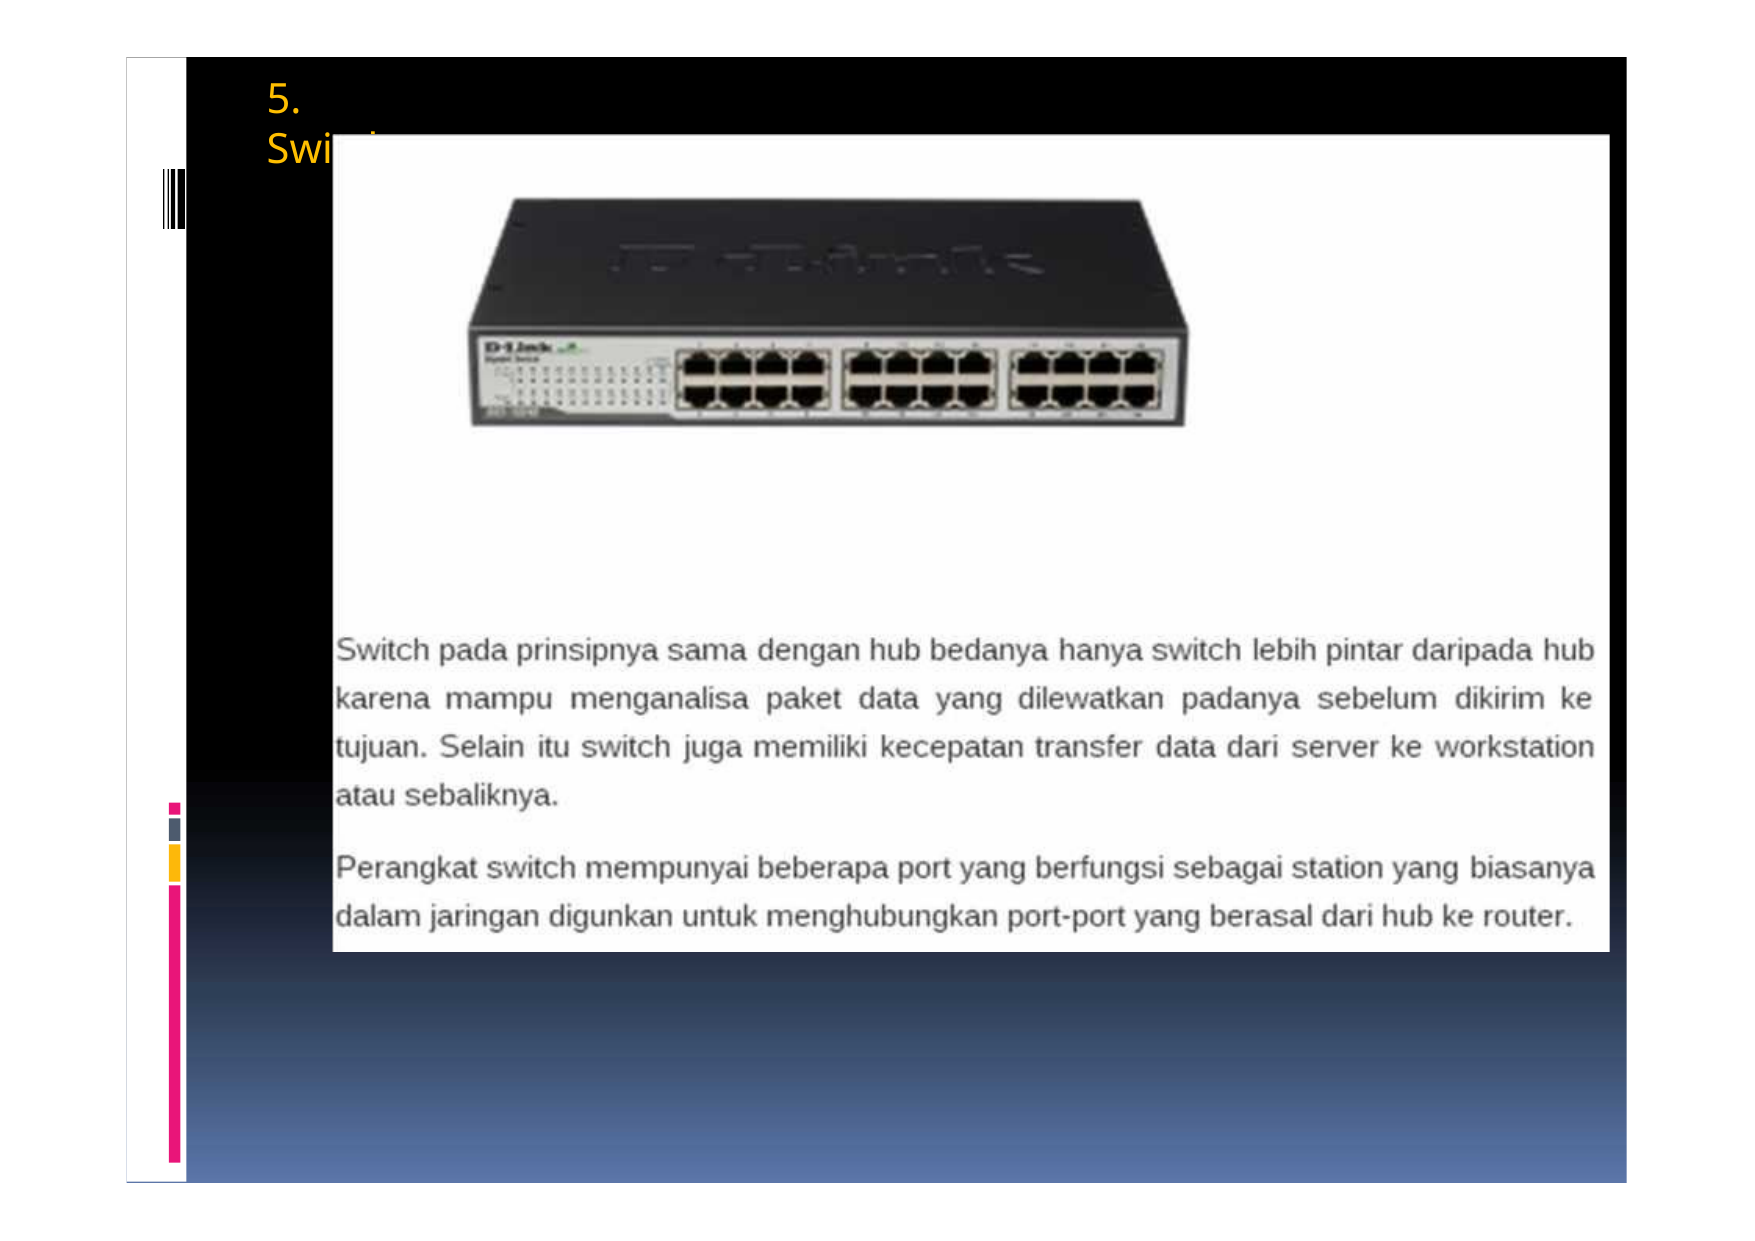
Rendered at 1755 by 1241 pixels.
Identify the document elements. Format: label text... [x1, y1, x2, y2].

text_box [332, 134, 1610, 952]
picture [126, 57, 1627, 1183]
title 5. Switch [264, 70, 447, 280]
